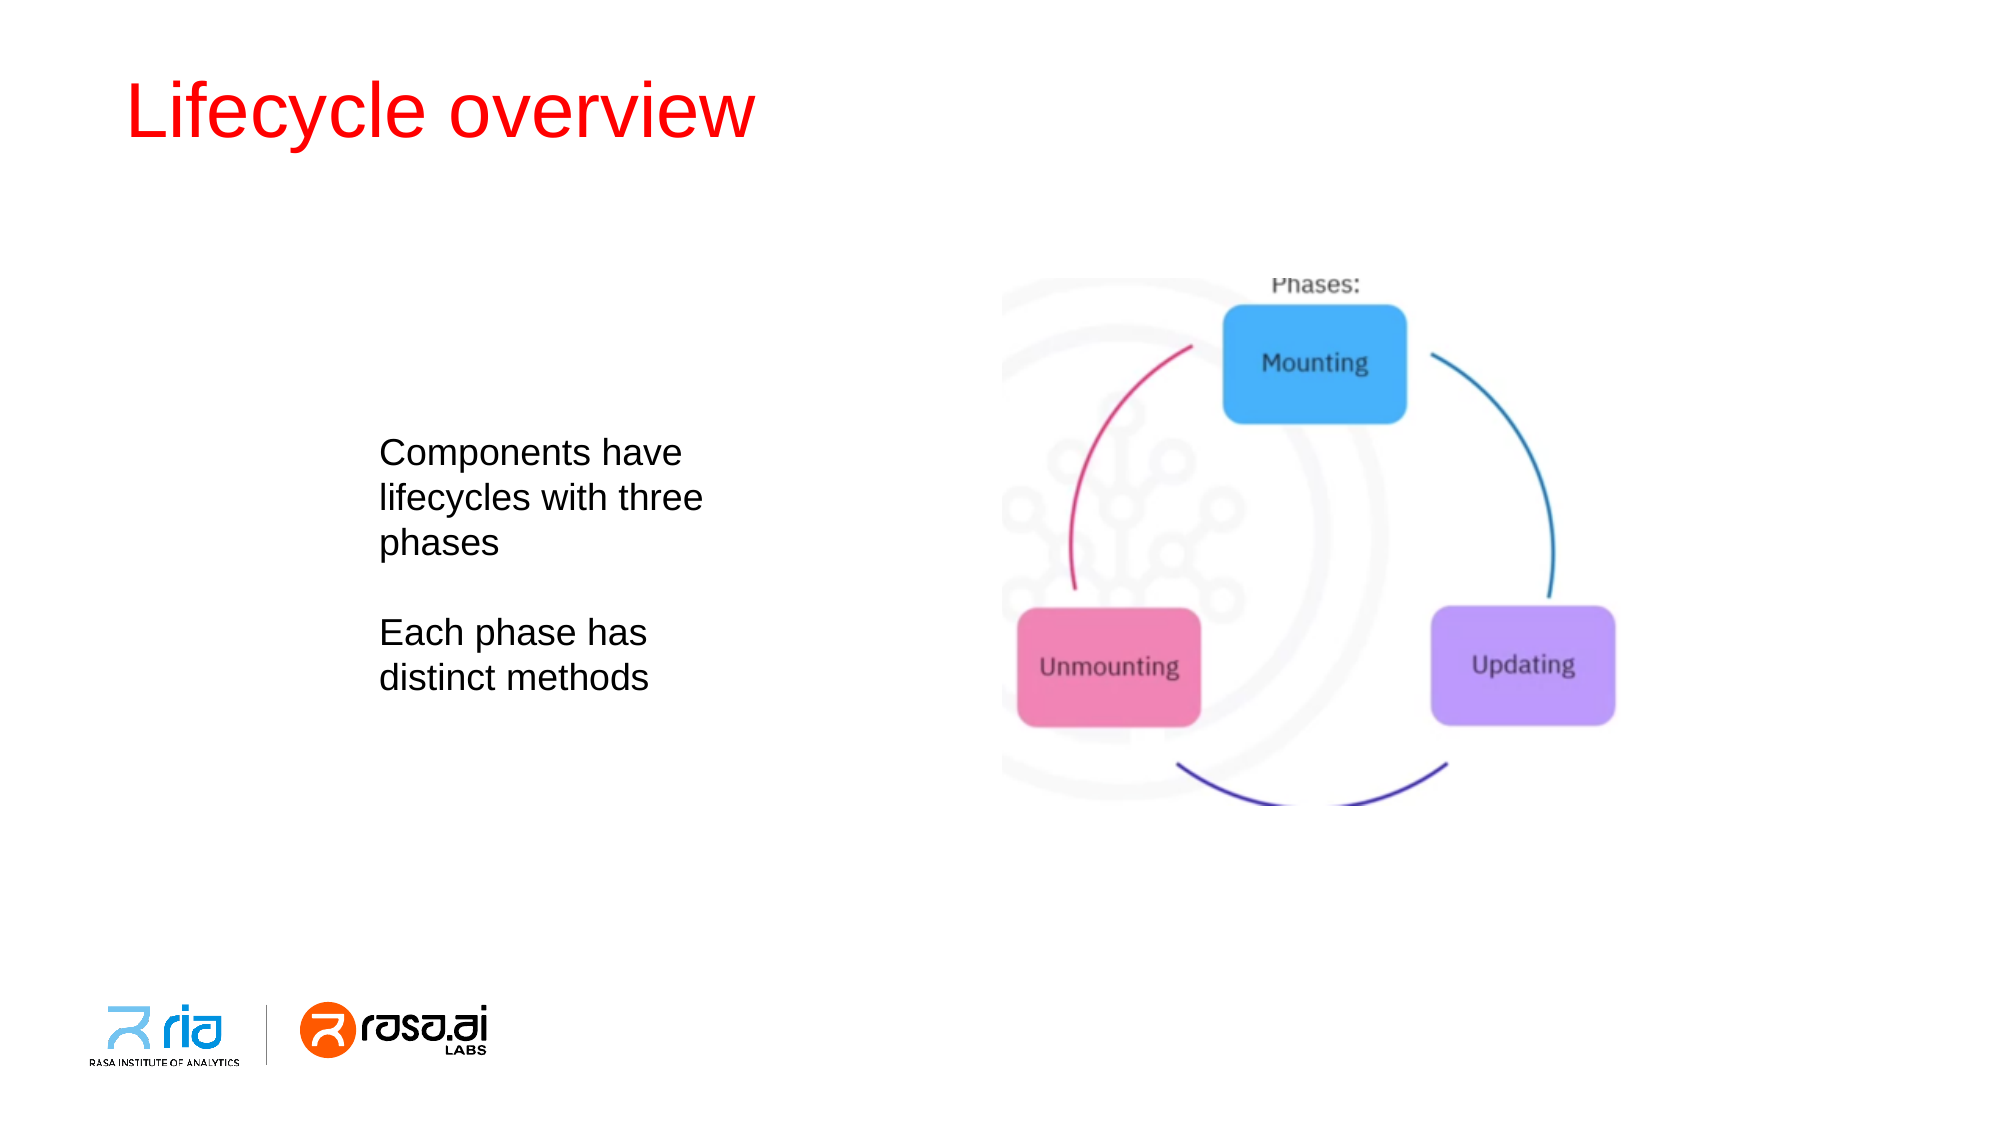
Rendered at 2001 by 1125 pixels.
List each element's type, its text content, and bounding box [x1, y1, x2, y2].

picture [78, 992, 250, 1078]
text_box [364, 278, 1636, 806]
title Lifecycle overview [125, 59, 1791, 154]
